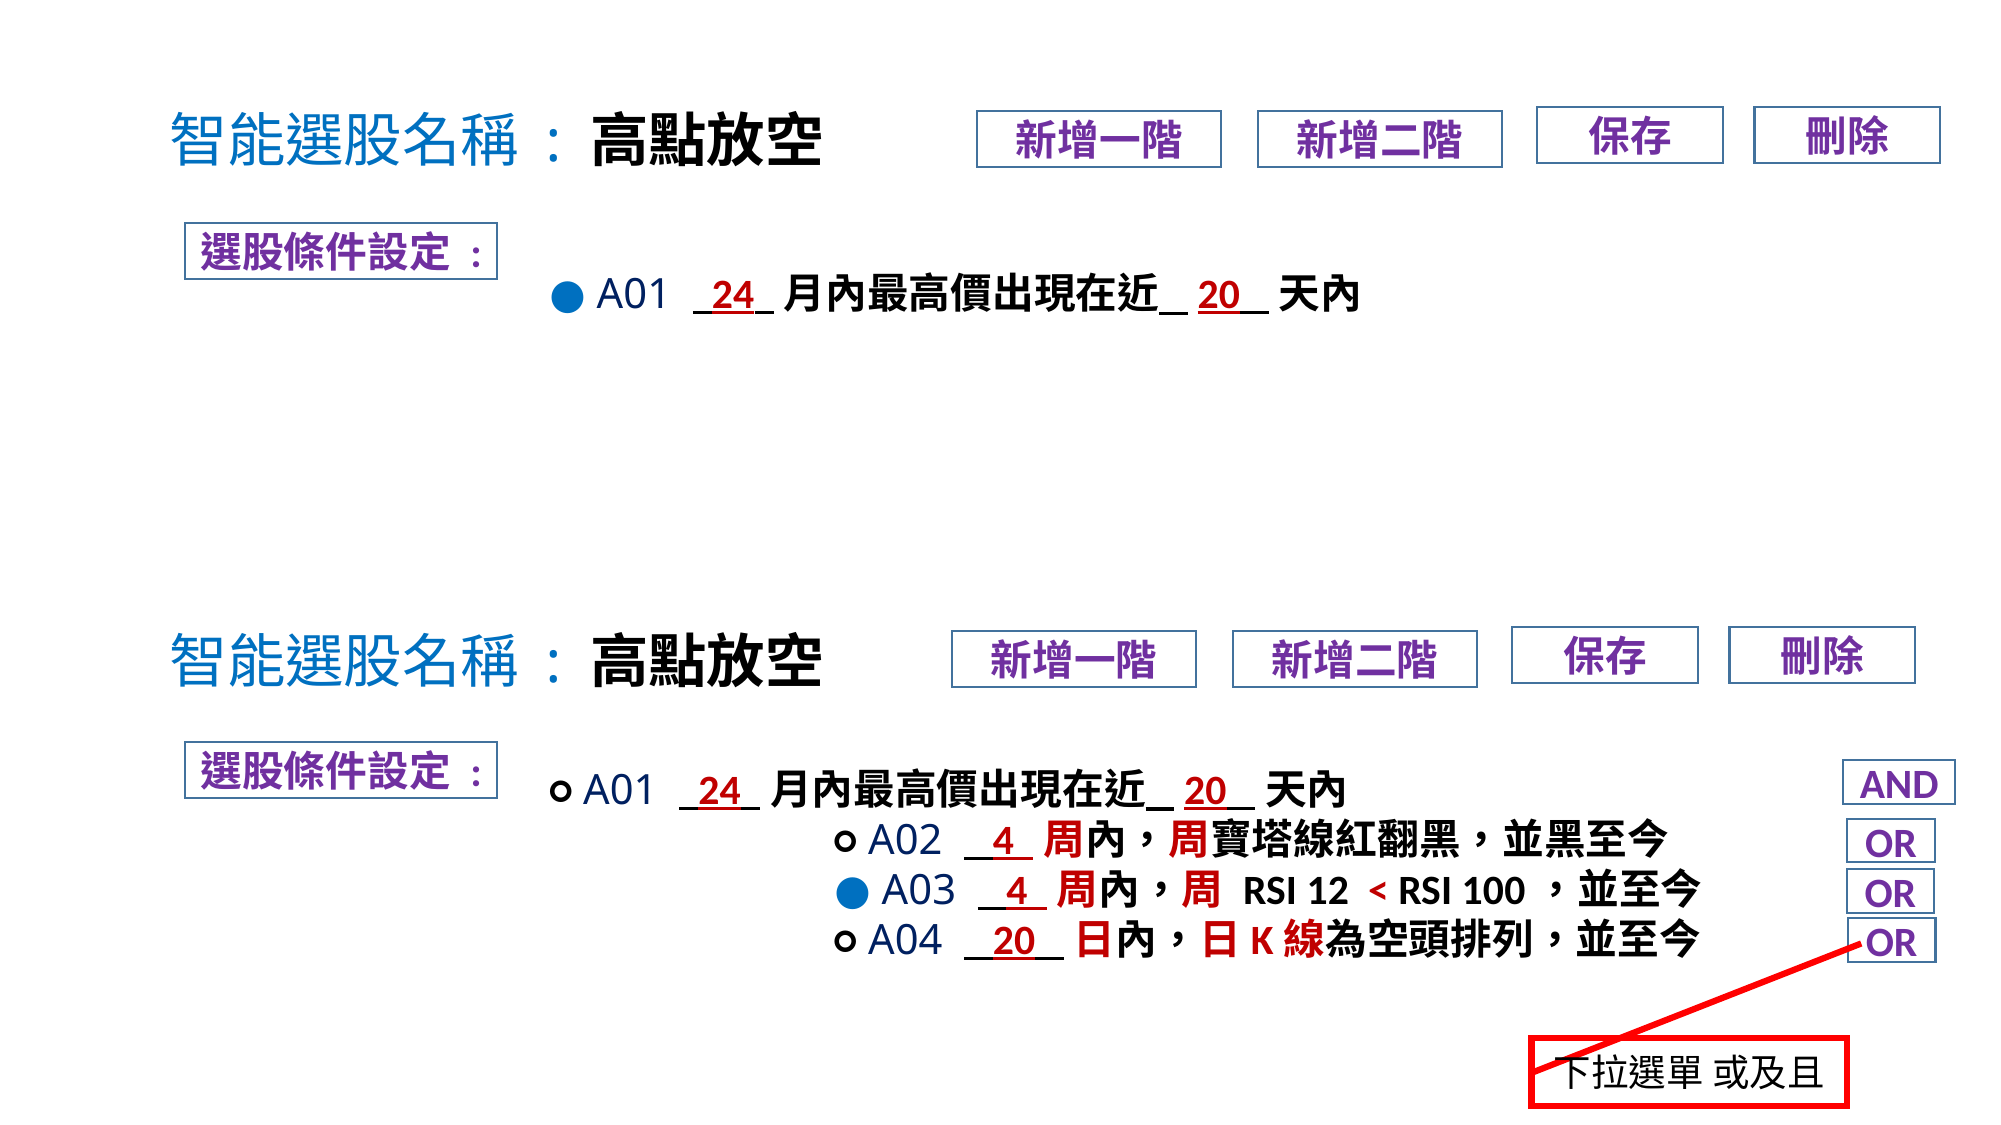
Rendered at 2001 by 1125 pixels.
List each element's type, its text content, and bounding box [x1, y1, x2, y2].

text_box 下拉選單 或及且 [1530, 999, 1848, 1107]
text_box 智能選股名稱 : 高點放空 [62, 78, 930, 197]
text_box 新增一階 [976, 110, 1222, 168]
text_box AND [1936, 759, 1956, 805]
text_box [62, 600, 1936, 999]
text_box 新增二階 [1257, 110, 1503, 168]
text_box ● A01 24 月內最高價出現在近 20 天內 [534, 222, 1387, 362]
text_box 保存 [1536, 106, 1724, 164]
text_box 刪除 [1753, 106, 1941, 164]
text_box 選股條件設定 : [184, 222, 498, 280]
